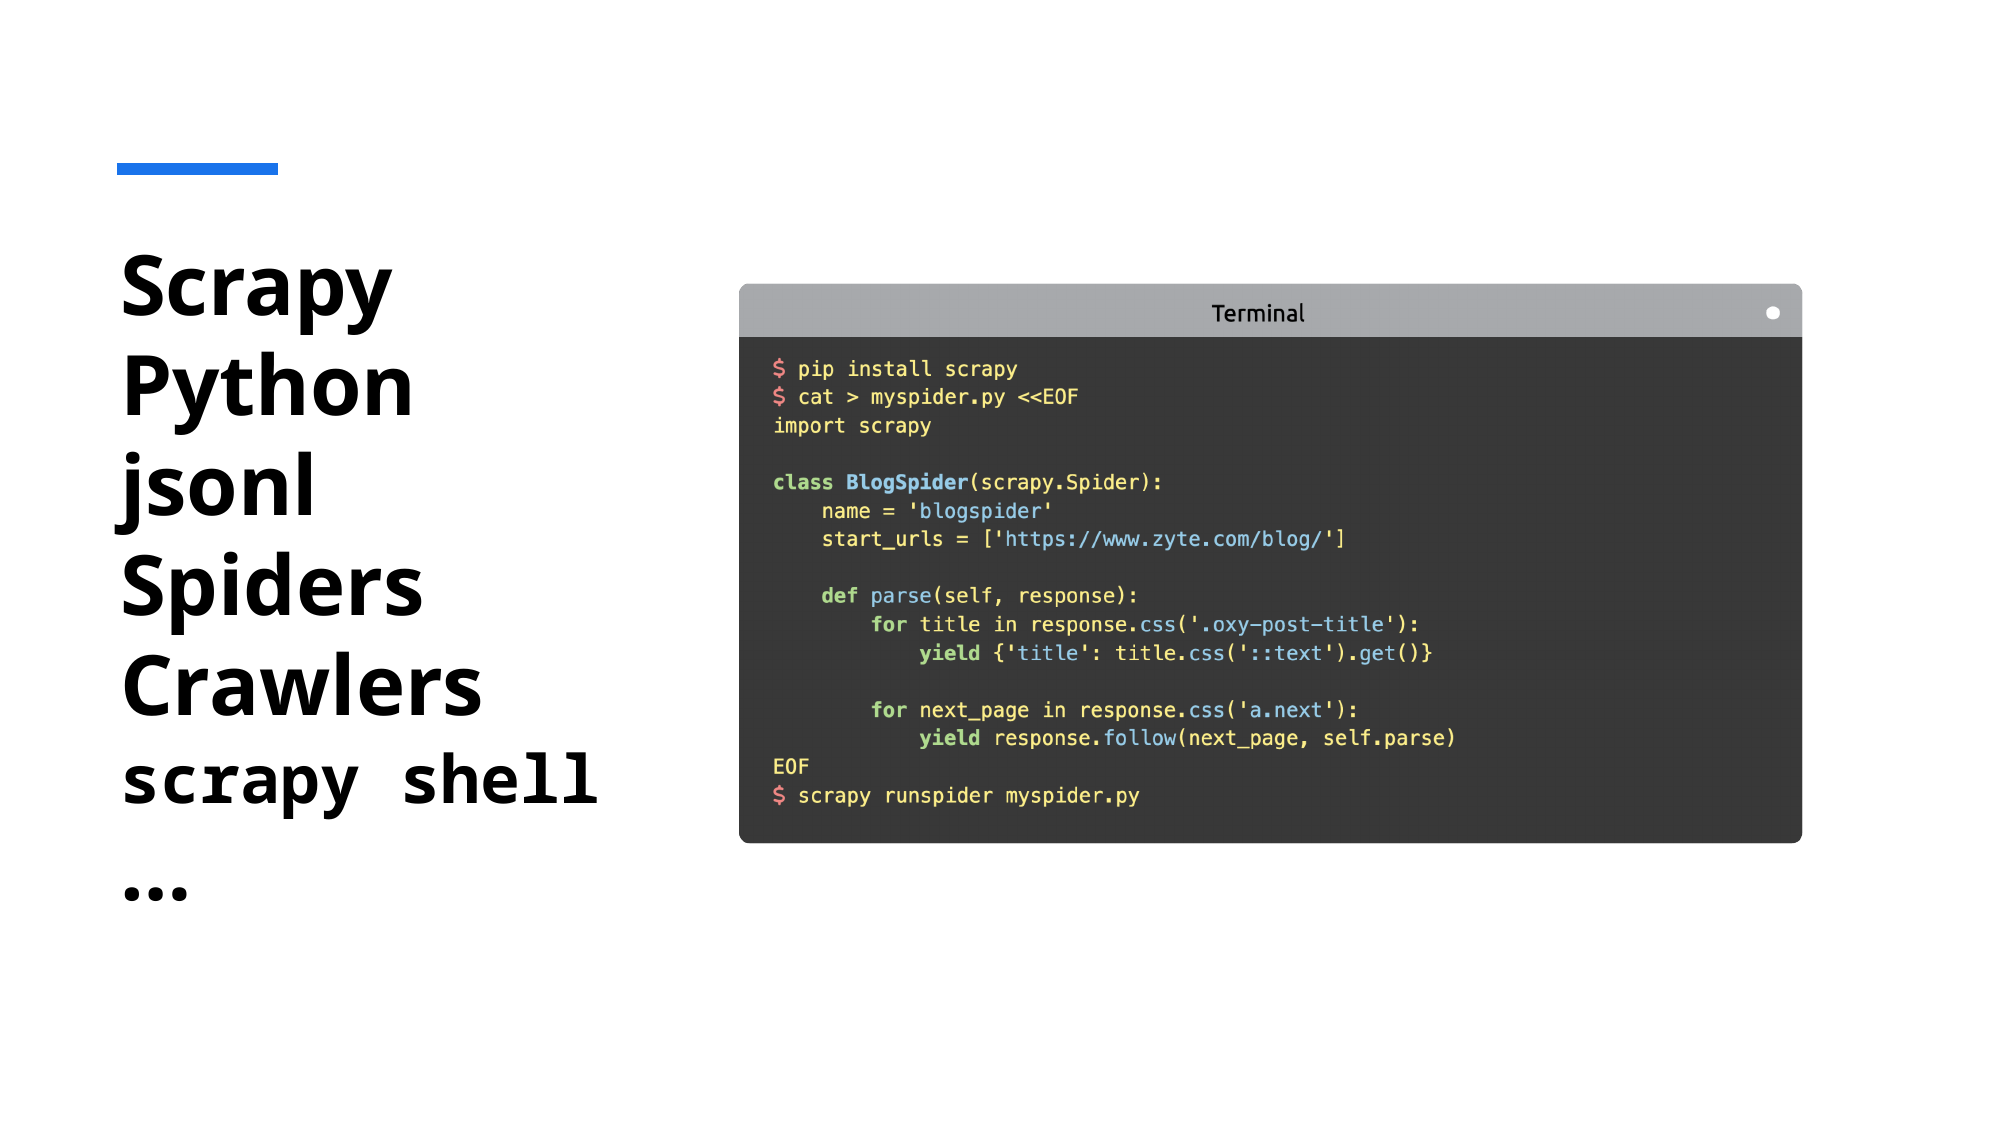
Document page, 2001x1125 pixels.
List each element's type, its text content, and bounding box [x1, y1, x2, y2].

title Scrapy Python jsonl Spiders Crawlers scrapy shell … [105, 224, 1892, 1125]
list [739, 269, 1820, 855]
